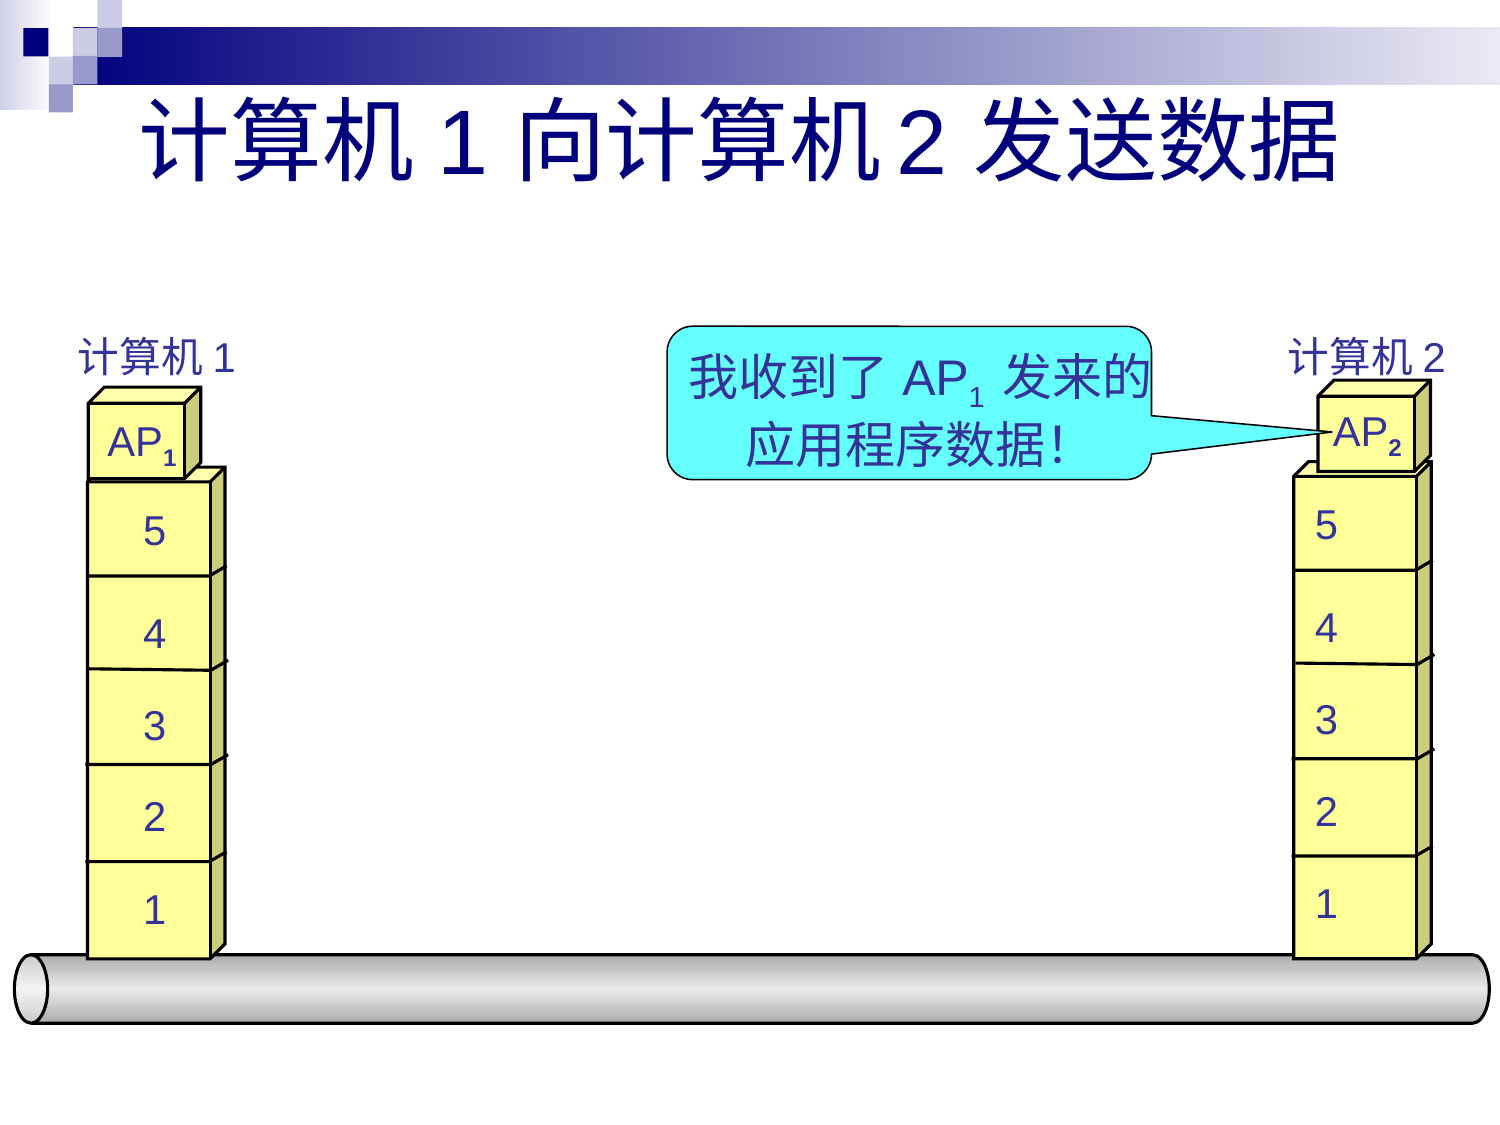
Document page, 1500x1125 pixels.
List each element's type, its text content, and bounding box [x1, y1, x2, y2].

text_box [1167, 417, 1333, 453]
text_box [1293, 560, 1433, 571]
text_box 计算机 1 [63, 323, 251, 389]
text_box 5 [128, 496, 182, 562]
text_box 3 [1300, 685, 1354, 750]
text_box [88, 468, 224, 481]
text_box 1 [1300, 869, 1354, 935]
text_box [88, 387, 199, 403]
text_box AP1 [92, 407, 192, 479]
text_box [87, 854, 225, 959]
text_box [1293, 571, 1417, 758]
text_box [87, 576, 211, 764]
text_box [1291, 748, 1435, 759]
text_box [1293, 759, 1417, 855]
text_box 3 [128, 690, 182, 756]
text_box [667, 326, 1147, 472]
text_box 5 [1300, 490, 1354, 556]
text_box [1318, 389, 1421, 396]
text_box [87, 565, 227, 576]
text_box [1293, 461, 1432, 570]
text_box [1294, 462, 1430, 476]
text_box [88, 387, 201, 479]
text_box 计算机 2 [1272, 323, 1461, 389]
text_box [1293, 848, 1432, 959]
text_box 我收到了 AP1 发来的 应用程序数据！ [674, 337, 1167, 481]
text_box [87, 765, 211, 861]
text_box [89, 660, 229, 671]
title 计算机 1 向计算机 2 发送数据 [75, 75, 1425, 200]
text_box 4 [128, 599, 182, 665]
text_box [14, 954, 1490, 1024]
text_box 2 [1300, 777, 1354, 842]
text_box [1317, 389, 1431, 472]
text_box [1295, 654, 1435, 665]
text_box 2 [128, 782, 182, 848]
text_box [87, 467, 225, 575]
text_box 1 [128, 875, 182, 941]
text_box 4 [1300, 593, 1354, 659]
text_box [1291, 846, 1433, 856]
text_box [85, 754, 229, 765]
text_box [85, 851, 227, 862]
text_box AP2 [1318, 397, 1417, 469]
